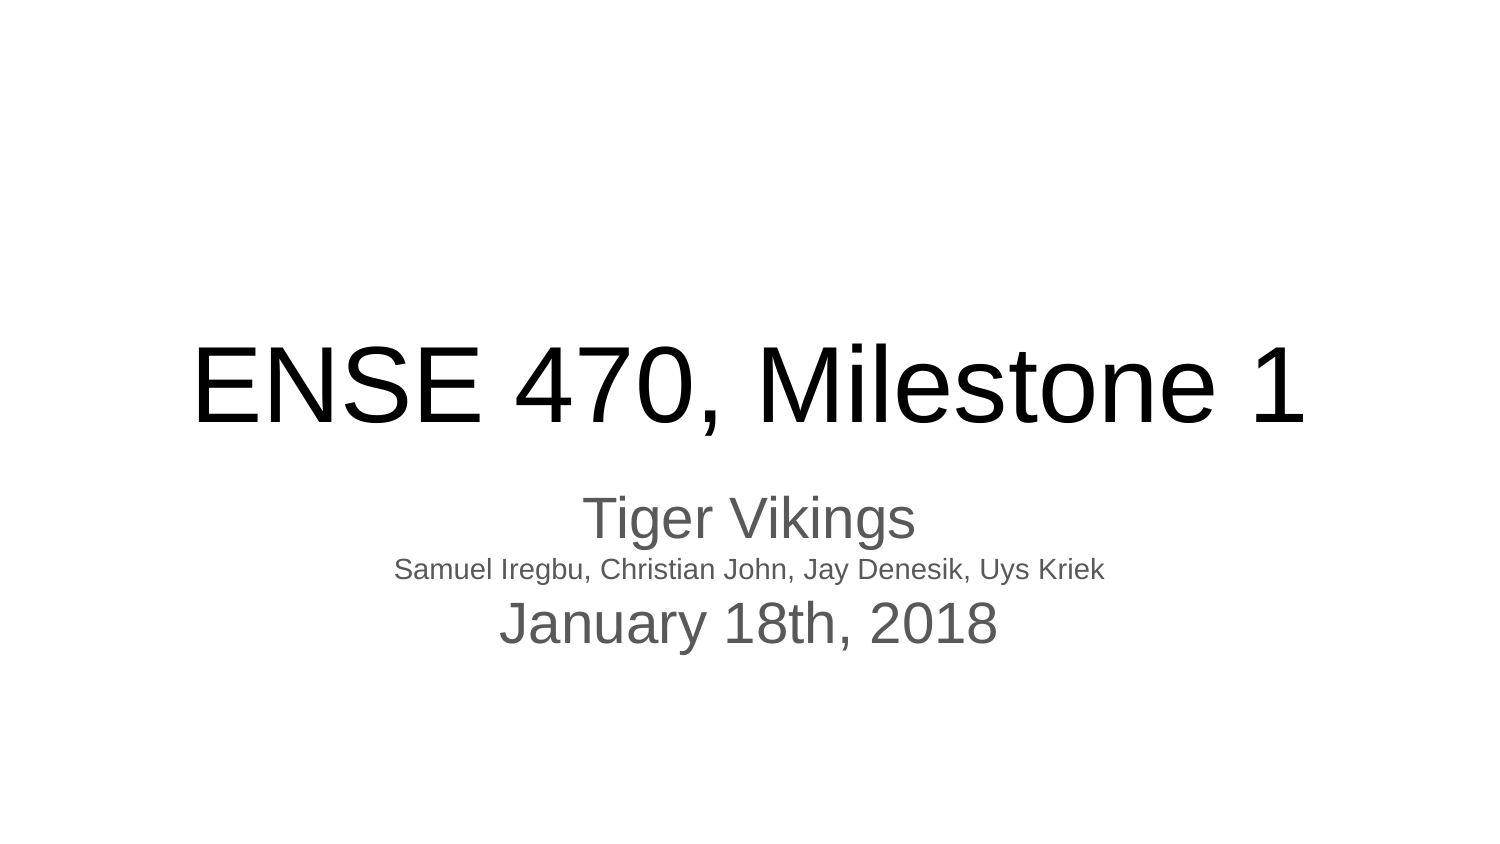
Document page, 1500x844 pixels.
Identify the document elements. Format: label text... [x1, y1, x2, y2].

title ENSE 470, Milestone 1 [51, 122, 1449, 459]
subtitle Tiger Vikings Samuel Iregbu, Christian John, Jay Denesik, Uys Kriek January 18th, 2018 [51, 464, 1449, 595]
